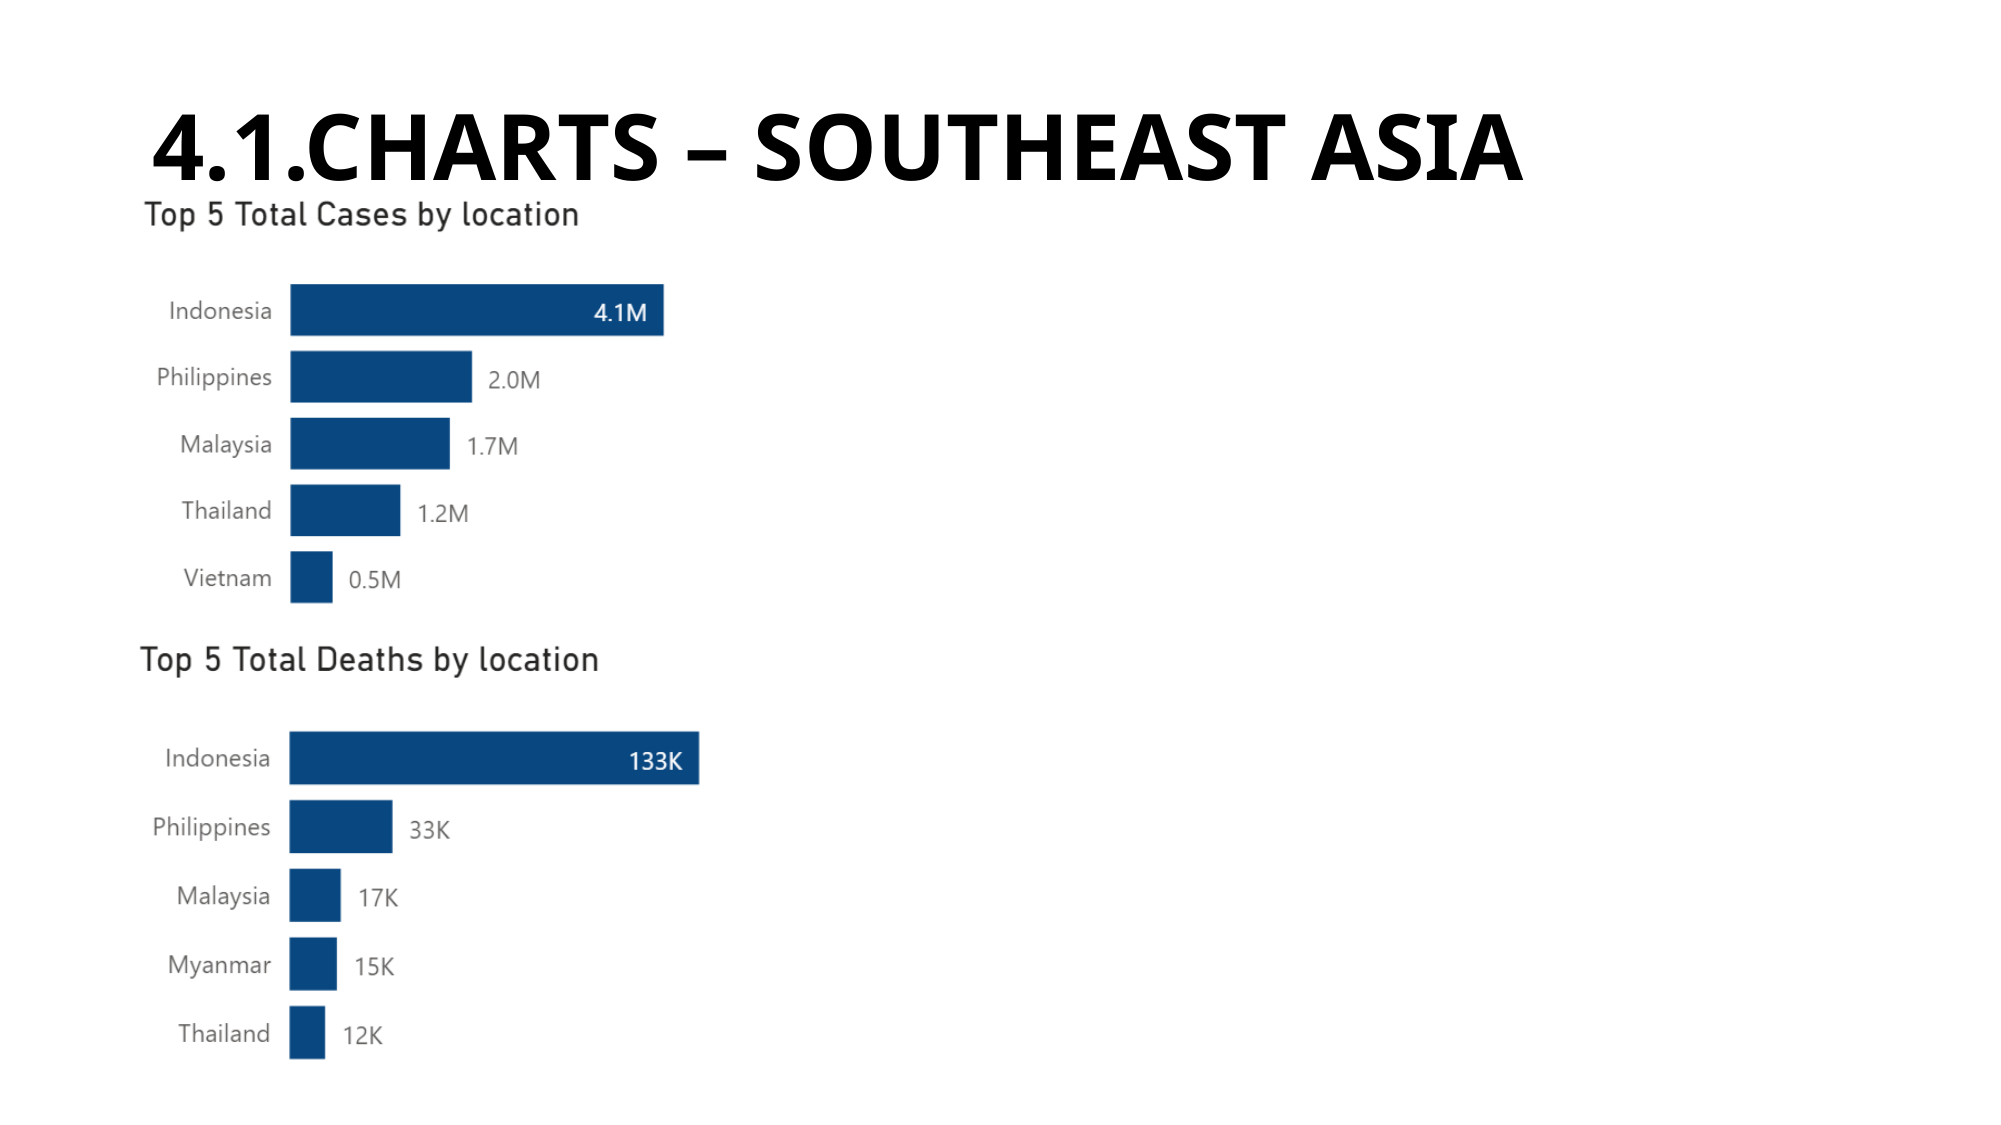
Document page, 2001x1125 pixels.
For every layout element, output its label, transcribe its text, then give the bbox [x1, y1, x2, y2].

title 4.1.CHARTS – SOUTHEAST ASIA [137, 39, 1863, 263]
picture [137, 641, 704, 1062]
picture [137, 193, 674, 610]
